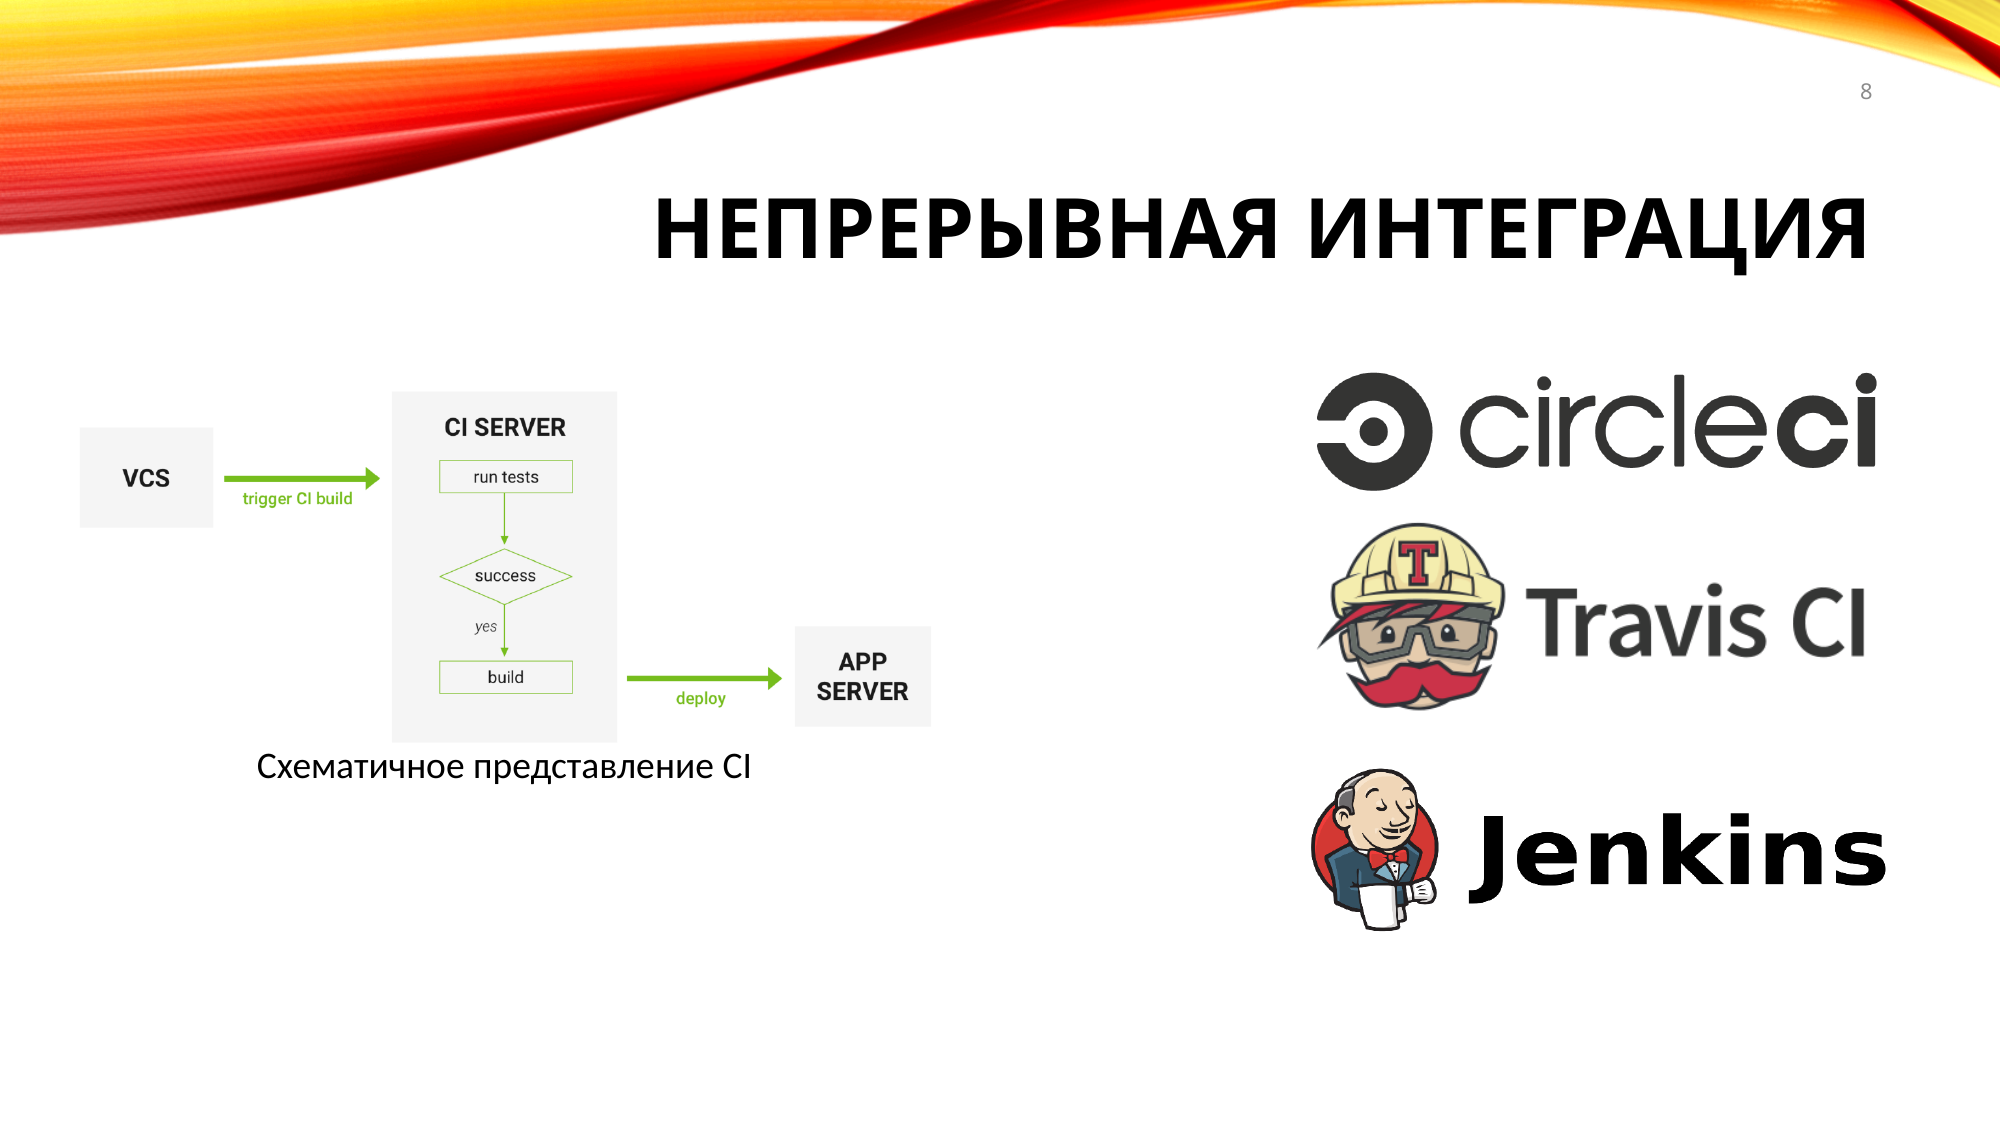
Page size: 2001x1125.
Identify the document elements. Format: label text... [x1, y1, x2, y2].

slide_number 8 [1437, 62, 1888, 123]
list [75, 316, 934, 834]
picture [1304, 361, 1888, 936]
picture [0, 0, 2000, 237]
title Непрерывная интеграция [474, 125, 1888, 338]
